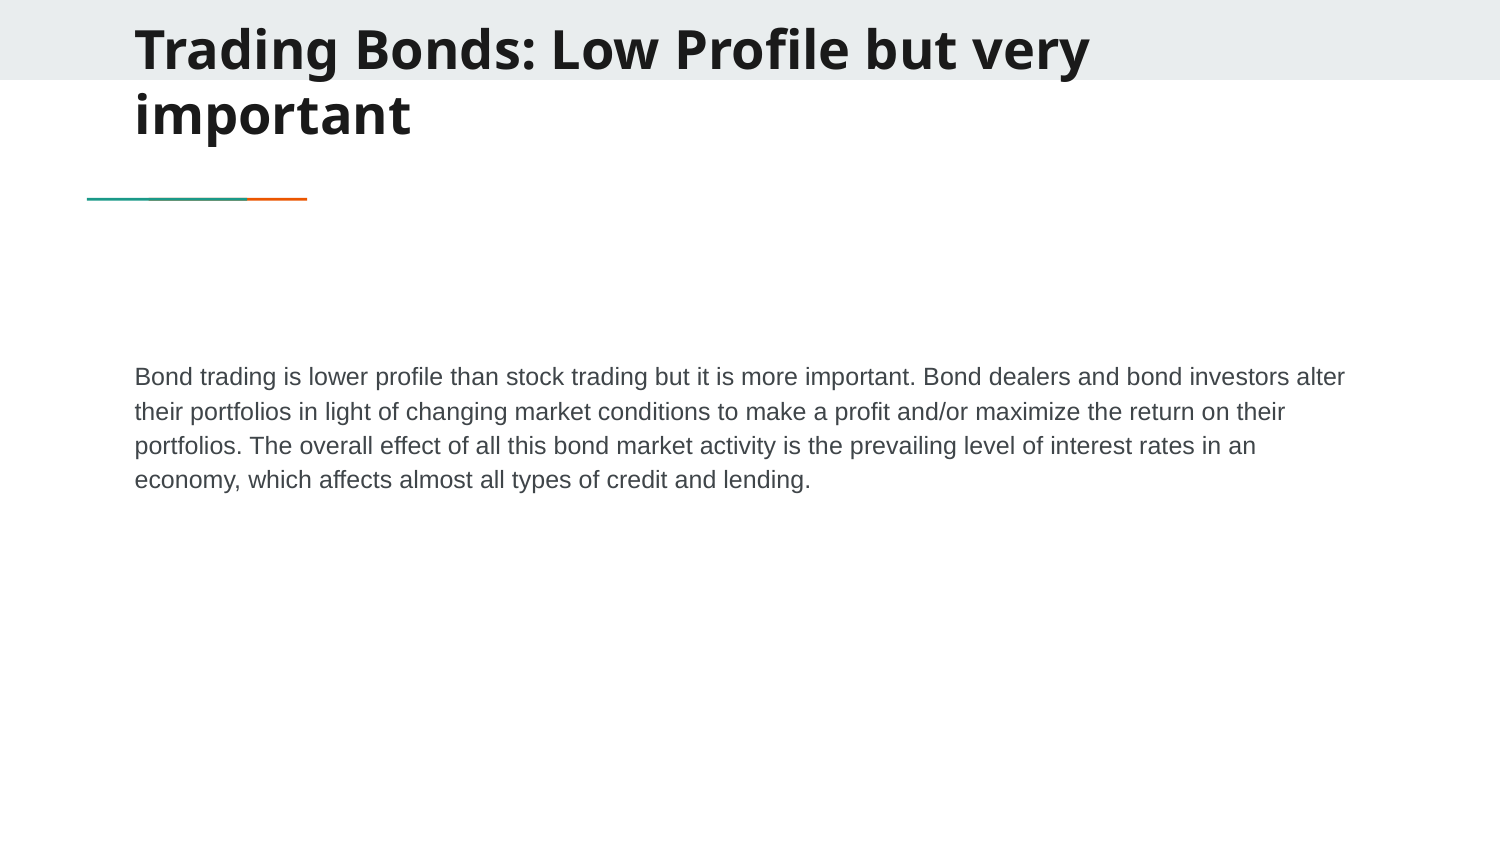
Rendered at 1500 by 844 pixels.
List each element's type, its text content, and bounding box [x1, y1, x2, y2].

title Trading Bonds: Low Profile but very important [119, 0, 1381, 88]
list Bond trading is lower profile than stock trading but it is more important. Bond dealers and bond investors alter their portfolios in light of changing market conditions to make a profit and/or maximize the return on their portfolios. The overall effect of all this bond market activity is the prevailing level of interest rates in an economy, which affects almost all types of credit and lending. [119, 341, 1381, 712]
